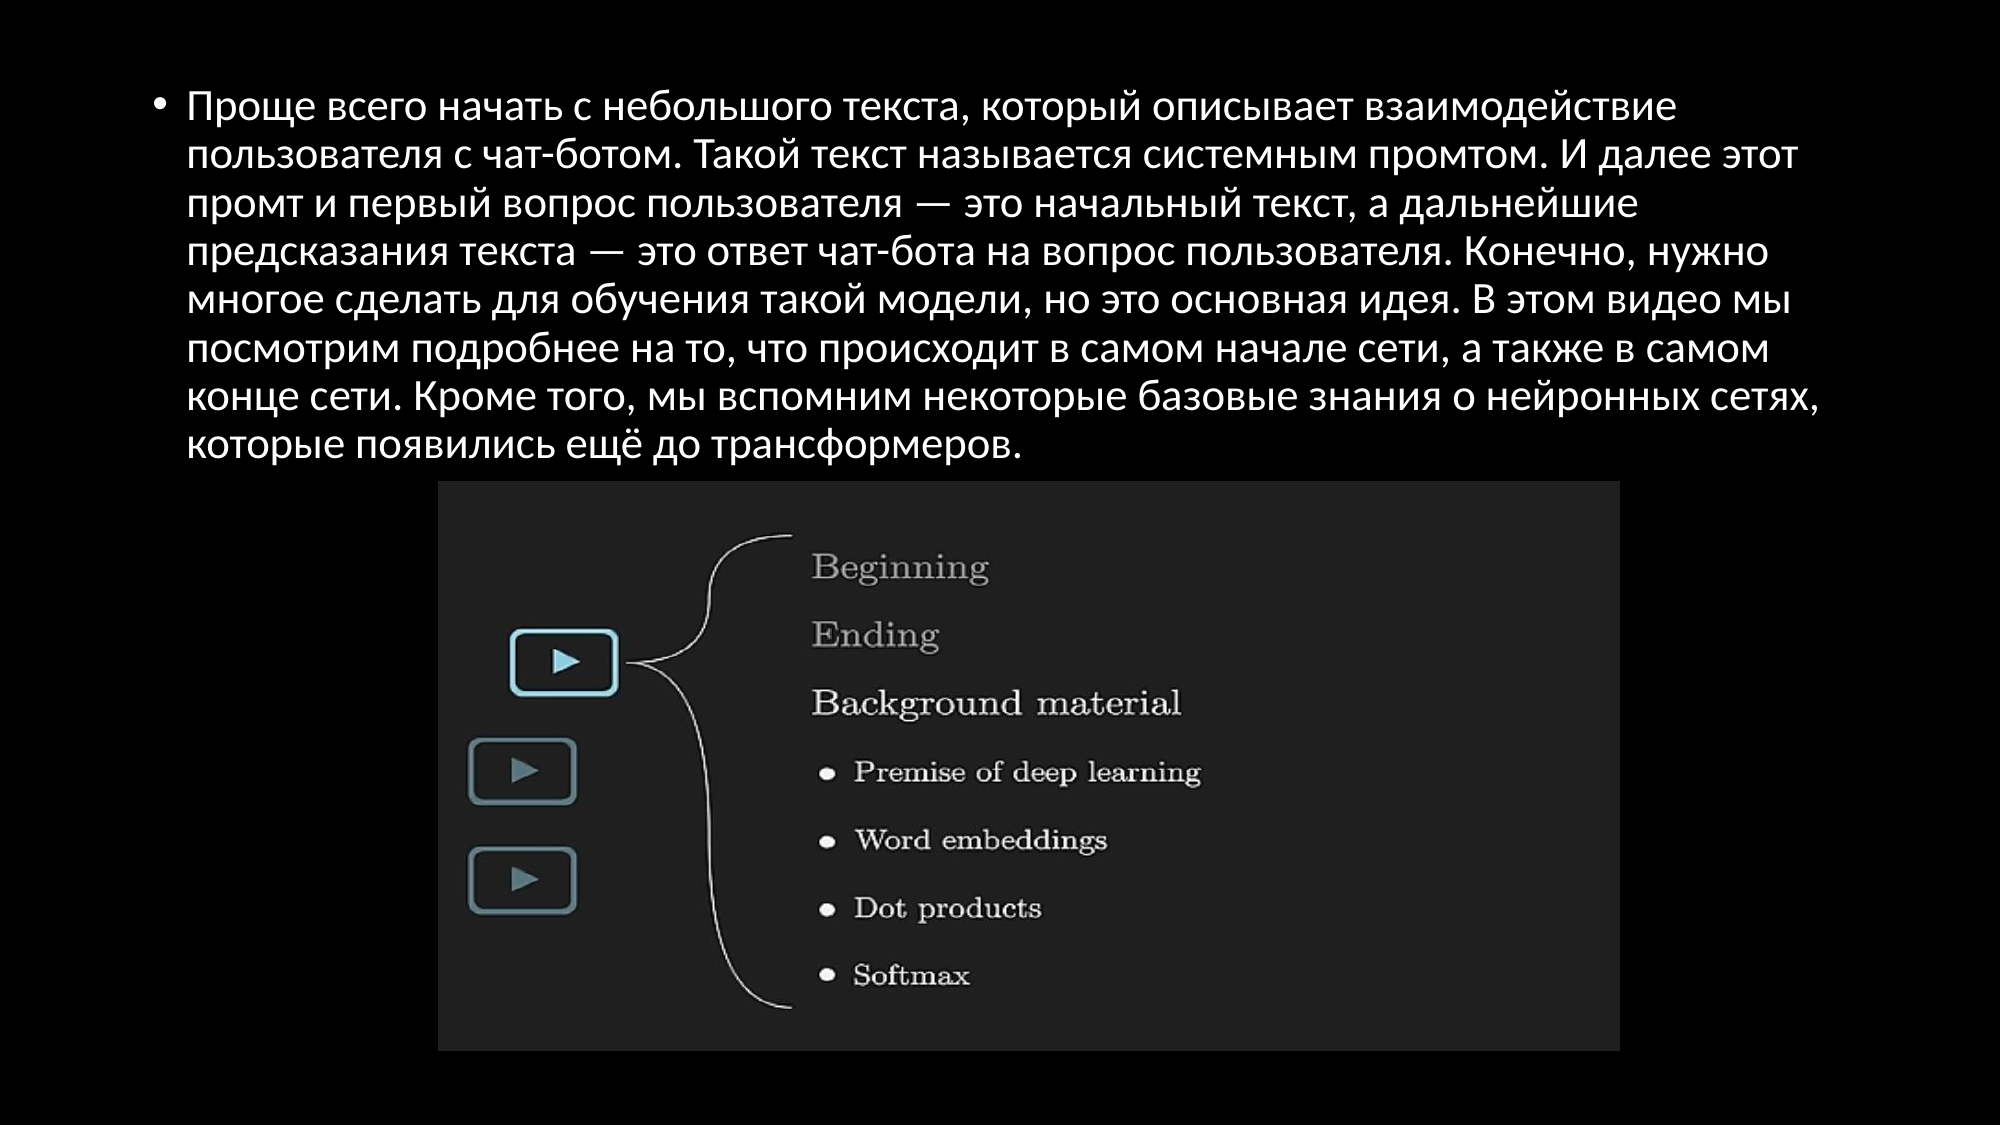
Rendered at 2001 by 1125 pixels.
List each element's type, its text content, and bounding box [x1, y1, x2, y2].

picture [438, 480, 1620, 1051]
list Проще всего начать с небольшого текста, который описывает взаимодействие пользователя с чат-ботом. Такой текст называется системным промтом. И далее этот промт и первый вопрос пользователя — это начальный текст, а дальнейшие предсказания текста — это ответ чат-бота на вопрос пользователя. Конечно, нужно многое сделать для обучения такой модели, но это основная идея. В этом видео мы посмотрим подробнее на то, что происходит в самом начале сети, а также в самом конце сети. Кроме того, мы вспомним некоторые базовые знания о нейронных сетях, которые появились ещё до трансформеров. [137, 74, 1863, 485]
